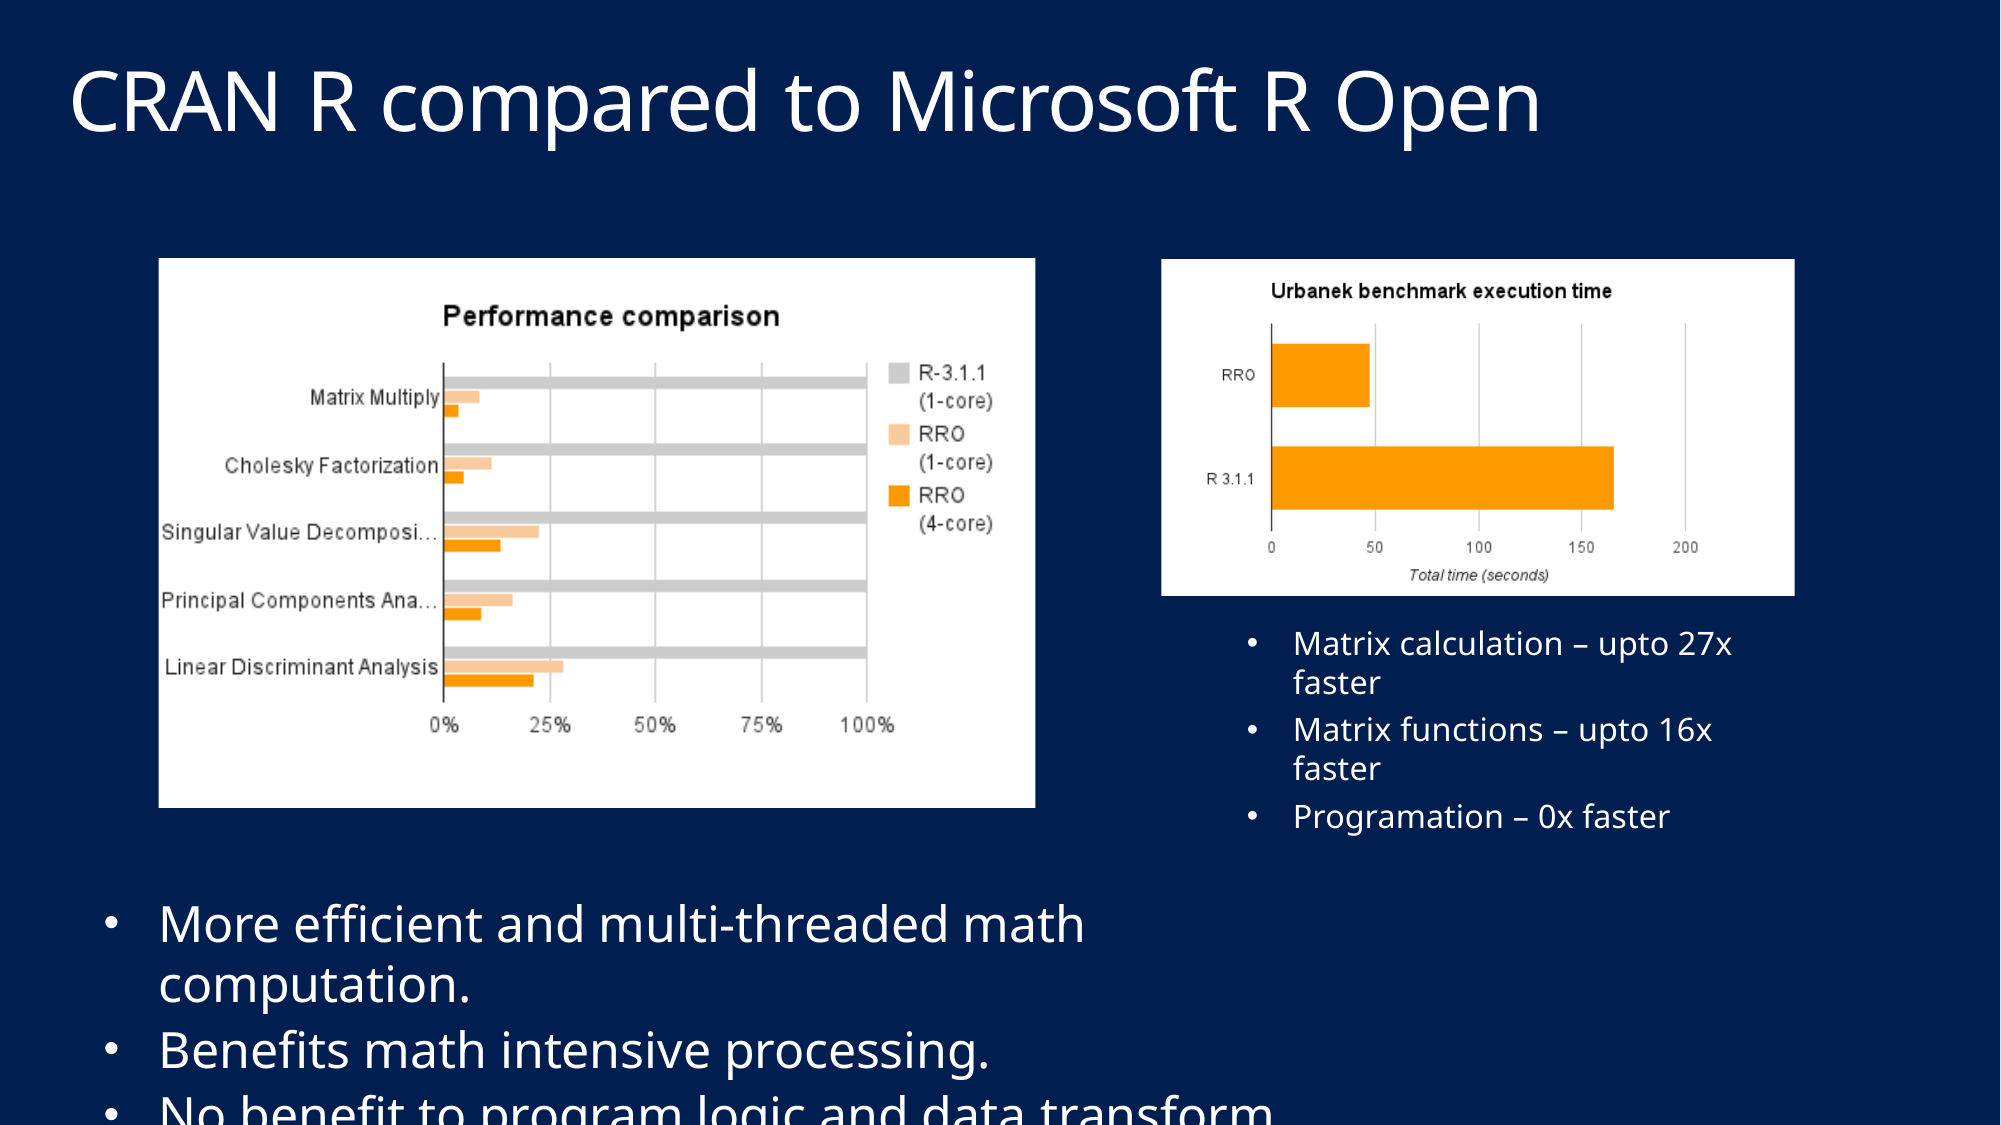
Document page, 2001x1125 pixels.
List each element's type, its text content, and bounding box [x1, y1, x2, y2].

text_box [1161, 259, 1795, 596]
text_box [158, 258, 1036, 808]
text_box More efficient and multi-threaded math computation. Benefits math intensive processing. No benefit to program logic and data transform [101, 892, 1278, 1125]
title CRAN R compared to Microsoft R Open [66, 48, 1934, 237]
text_box Matrix calculation – upto 27x faster Matrix functions – upto 16x faster Programation – 0x faster [1244, 623, 1801, 835]
